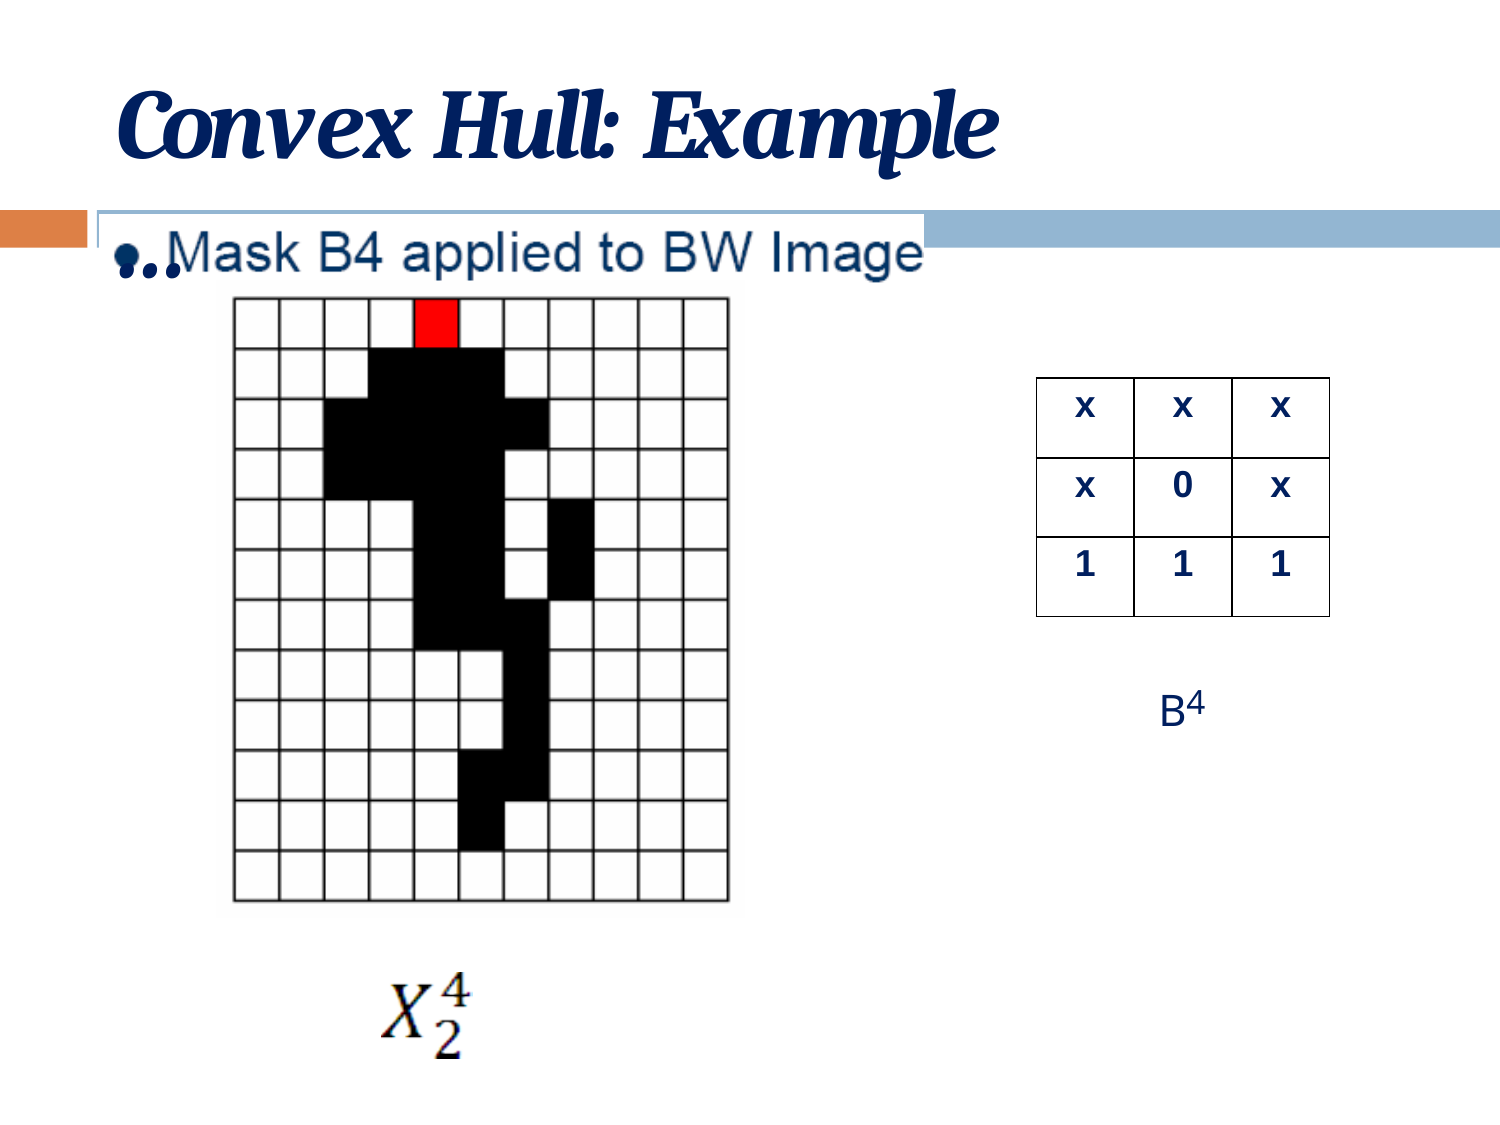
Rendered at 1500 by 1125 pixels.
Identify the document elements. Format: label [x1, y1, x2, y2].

picture [380, 972, 473, 1060]
picture [99, 214, 924, 918]
table_header [1233, 379, 1329, 457]
title [113, 56, 1081, 299]
text_box [1152, 637, 1208, 736]
table_header [1135, 379, 1231, 457]
table_cell [1037, 538, 1133, 616]
table_cell [1037, 459, 1133, 536]
table_cell [1135, 459, 1231, 536]
table_cell [1233, 538, 1329, 616]
table_header [1037, 379, 1133, 457]
table_cell [1135, 538, 1231, 616]
table_cell [1233, 459, 1329, 536]
